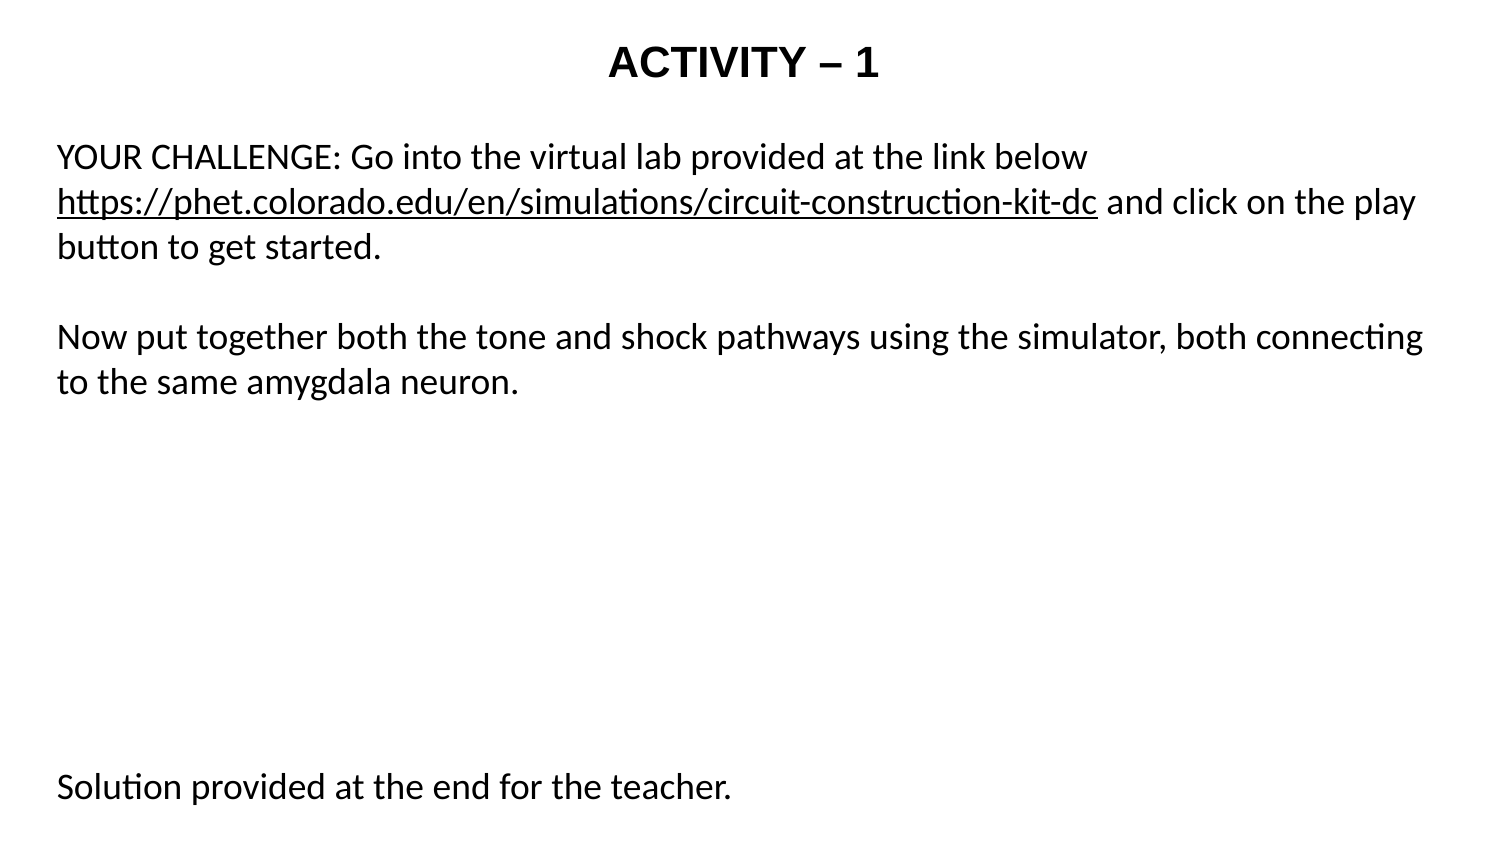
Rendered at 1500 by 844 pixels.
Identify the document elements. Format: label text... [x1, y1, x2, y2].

text_box ACTIVITY – 1 YOUR CHALLENGE: Go into the virtual lab provided at the link below https://phet.colorado.edu/en/simulations/circuit-construction-kit-dc and click on the play button to get started. Now put together both the tone and shock pathways using the simulator, both connecting to the same amygdala neuron. Solution provided at the end for the teacher. [45, 28, 1442, 813]
